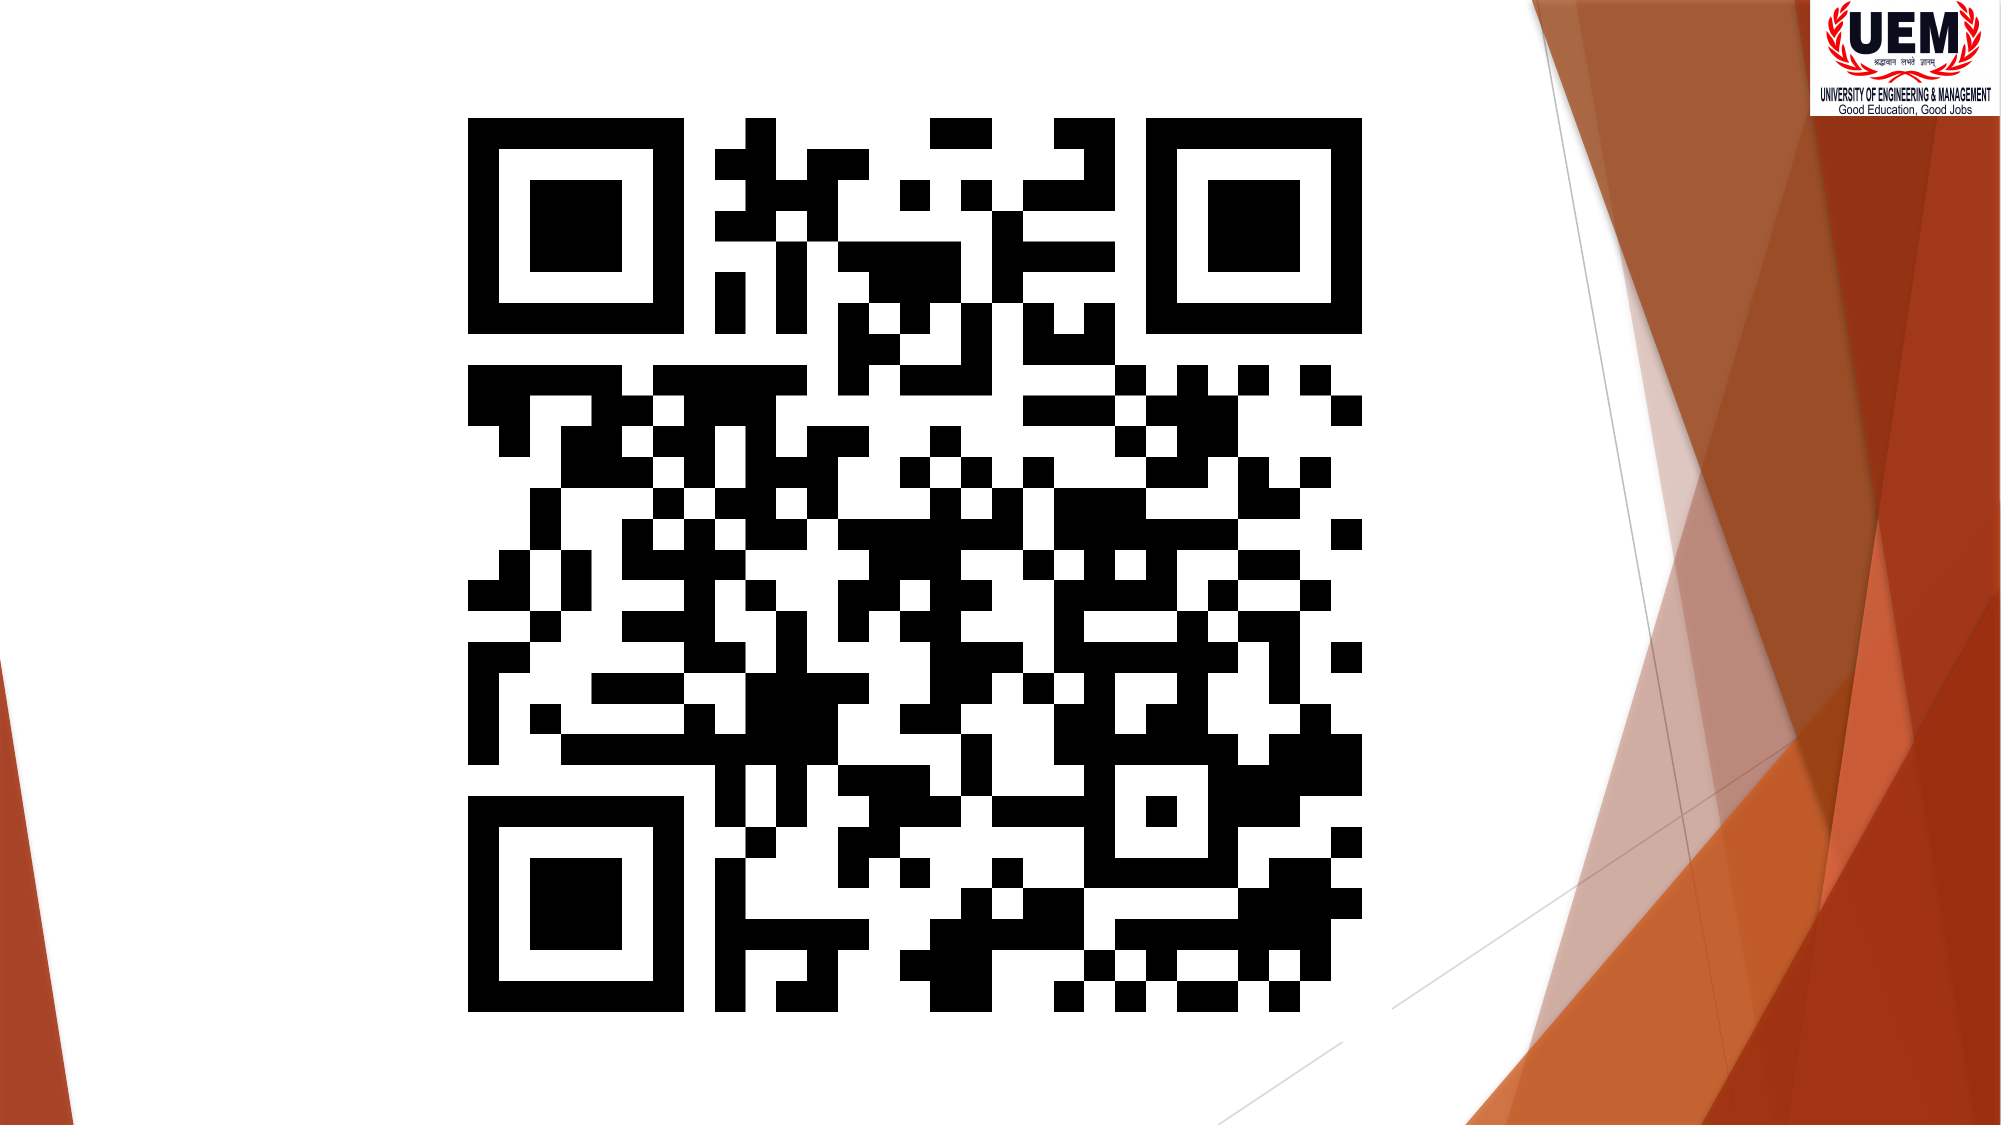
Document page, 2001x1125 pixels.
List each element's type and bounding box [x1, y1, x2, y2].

picture [1809, 0, 2000, 117]
picture [436, 86, 1393, 1043]
